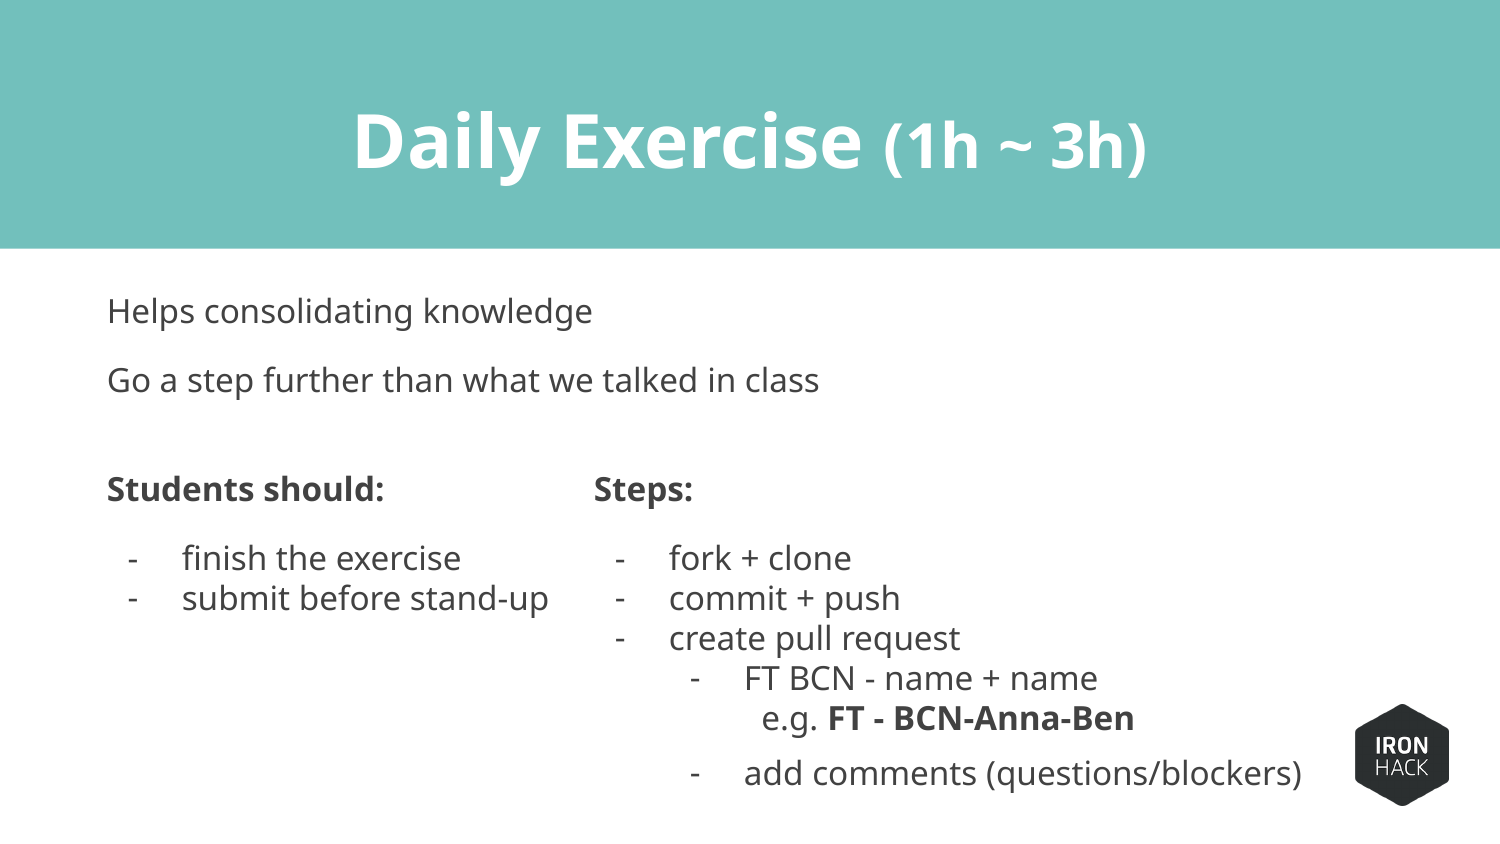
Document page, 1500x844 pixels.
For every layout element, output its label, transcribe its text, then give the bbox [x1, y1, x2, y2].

list Steps: fork + clone commit + push create pull request FT BCN - name + name e.g. FT - BCN-Anna-Ben add comments (questions/blockers) [578, 453, 1484, 844]
title Daily Exercise (1h ~ 3h) [70, 52, 1430, 224]
list Helps consolidating knowledge Go a step further than what we talked in class Students should: finish the exercise submit before stand-up [91, 275, 1409, 806]
